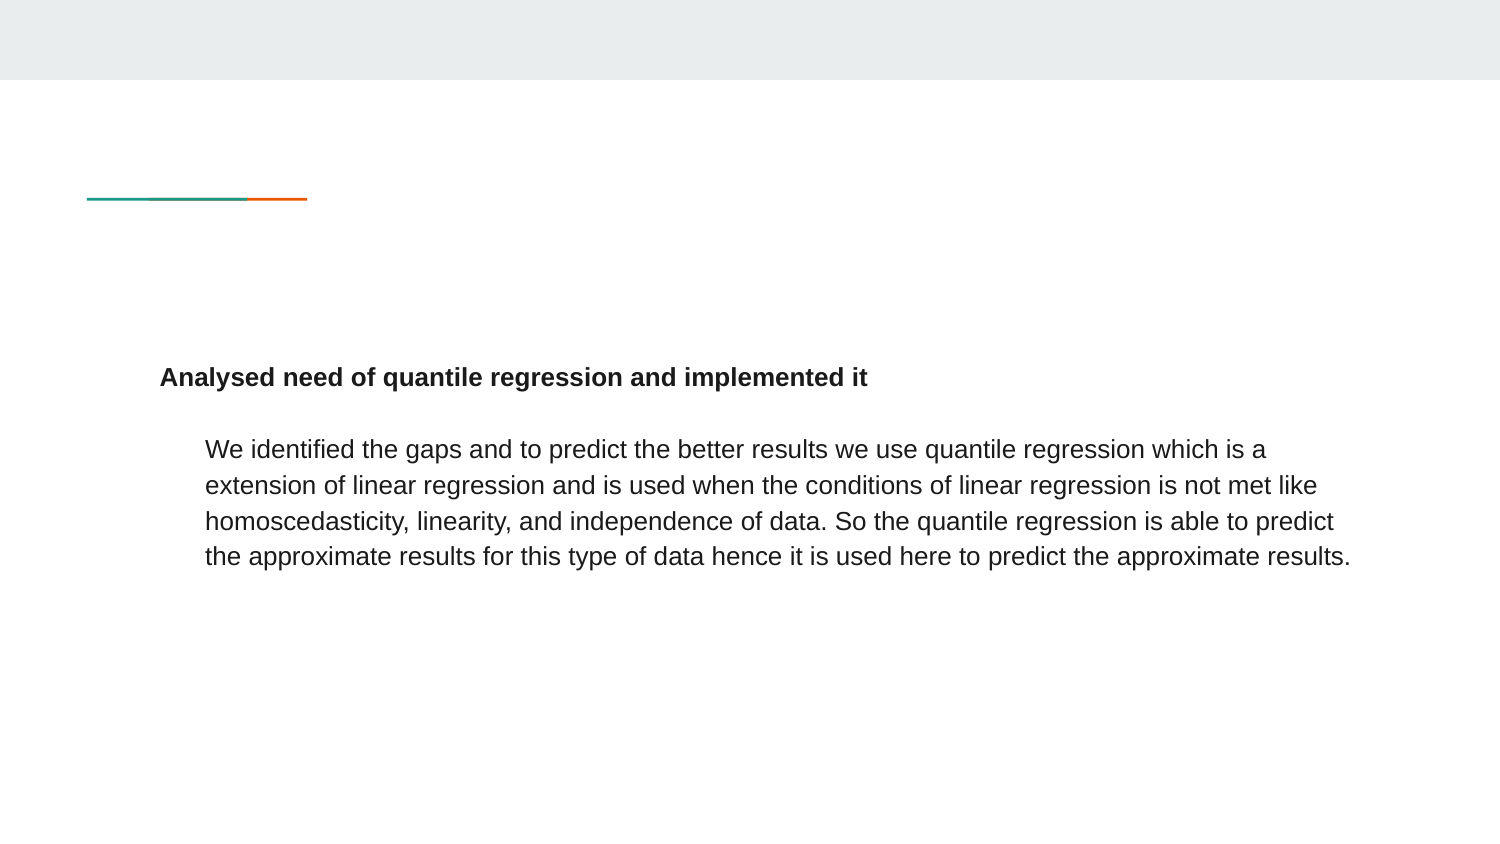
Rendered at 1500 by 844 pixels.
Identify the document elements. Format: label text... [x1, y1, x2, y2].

list Analysed need of quantile regression and implemented it We identified the gaps and to predict the better results we use quantile regression which is a extension of linear regression and is used when the conditions of linear regression is not met like homoscedasticity, linearity, and independence of data. So the quantile regression is able to predict the approximate results for this type of data hence it is used here to predict the approximate results. [119, 341, 1381, 712]
